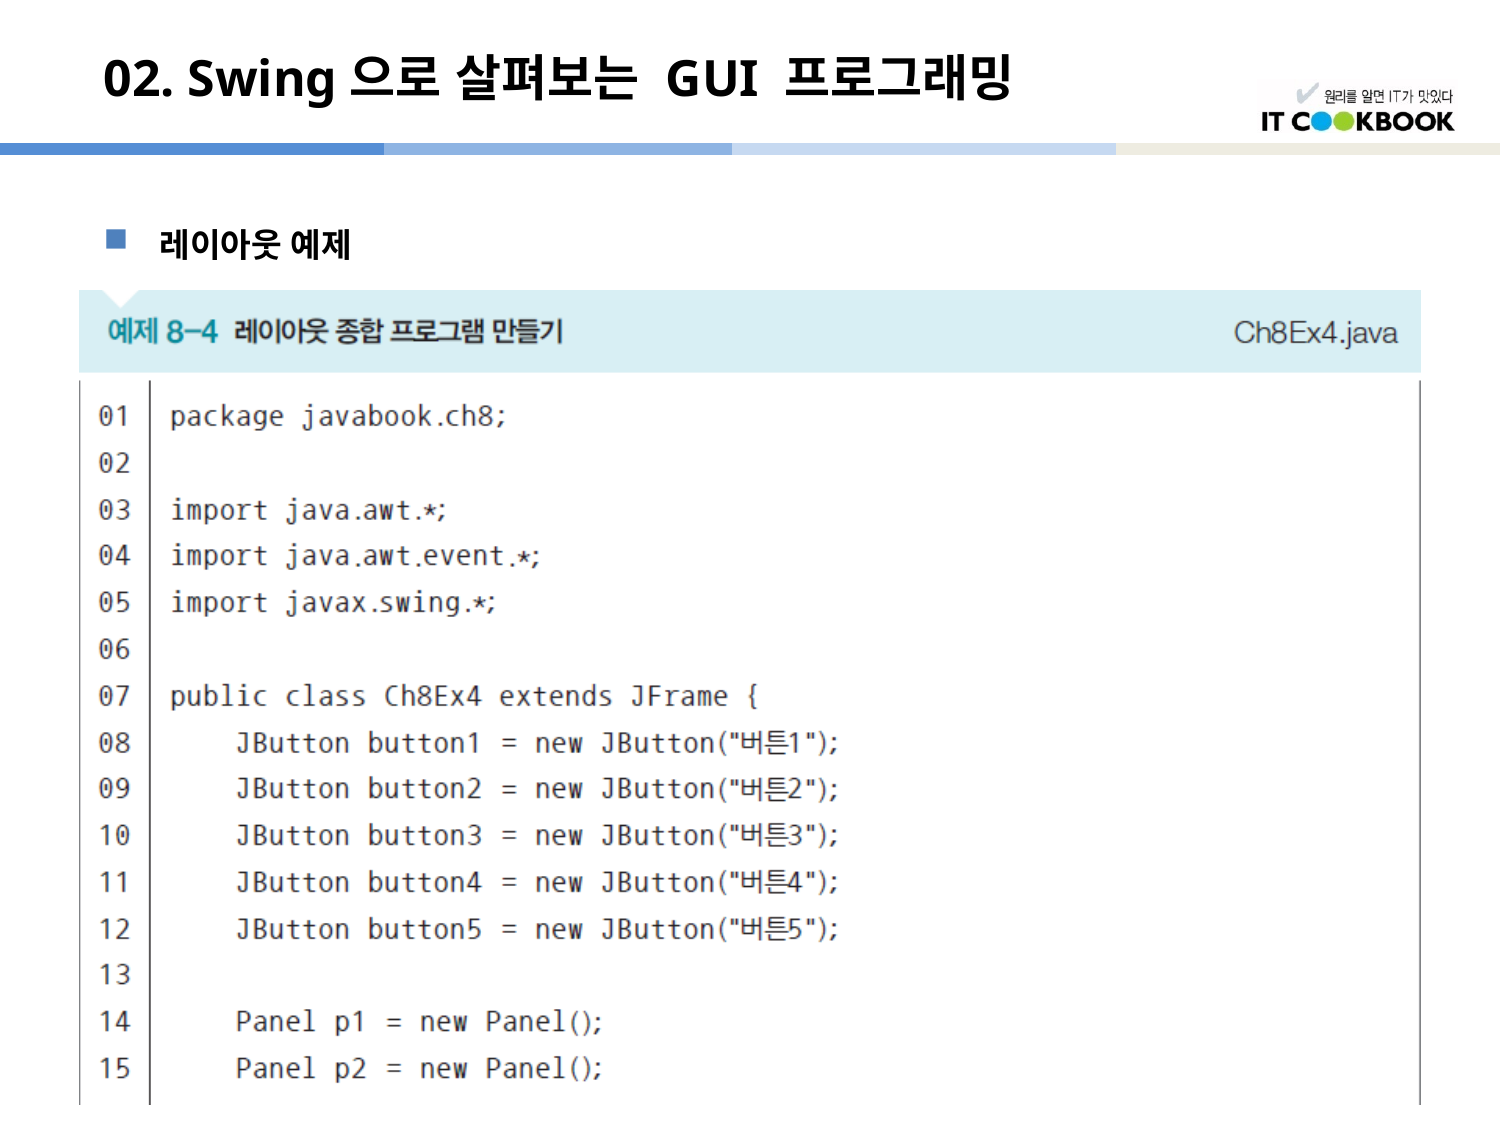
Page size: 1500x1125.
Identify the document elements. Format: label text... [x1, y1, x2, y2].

picture [79, 290, 1421, 1106]
picture [1257, 79, 1458, 133]
title 02. Swing으로 살펴보는 GUI 프로그래밍 [88, 30, 1211, 122]
list 레이아웃 예제 [88, 196, 1436, 386]
